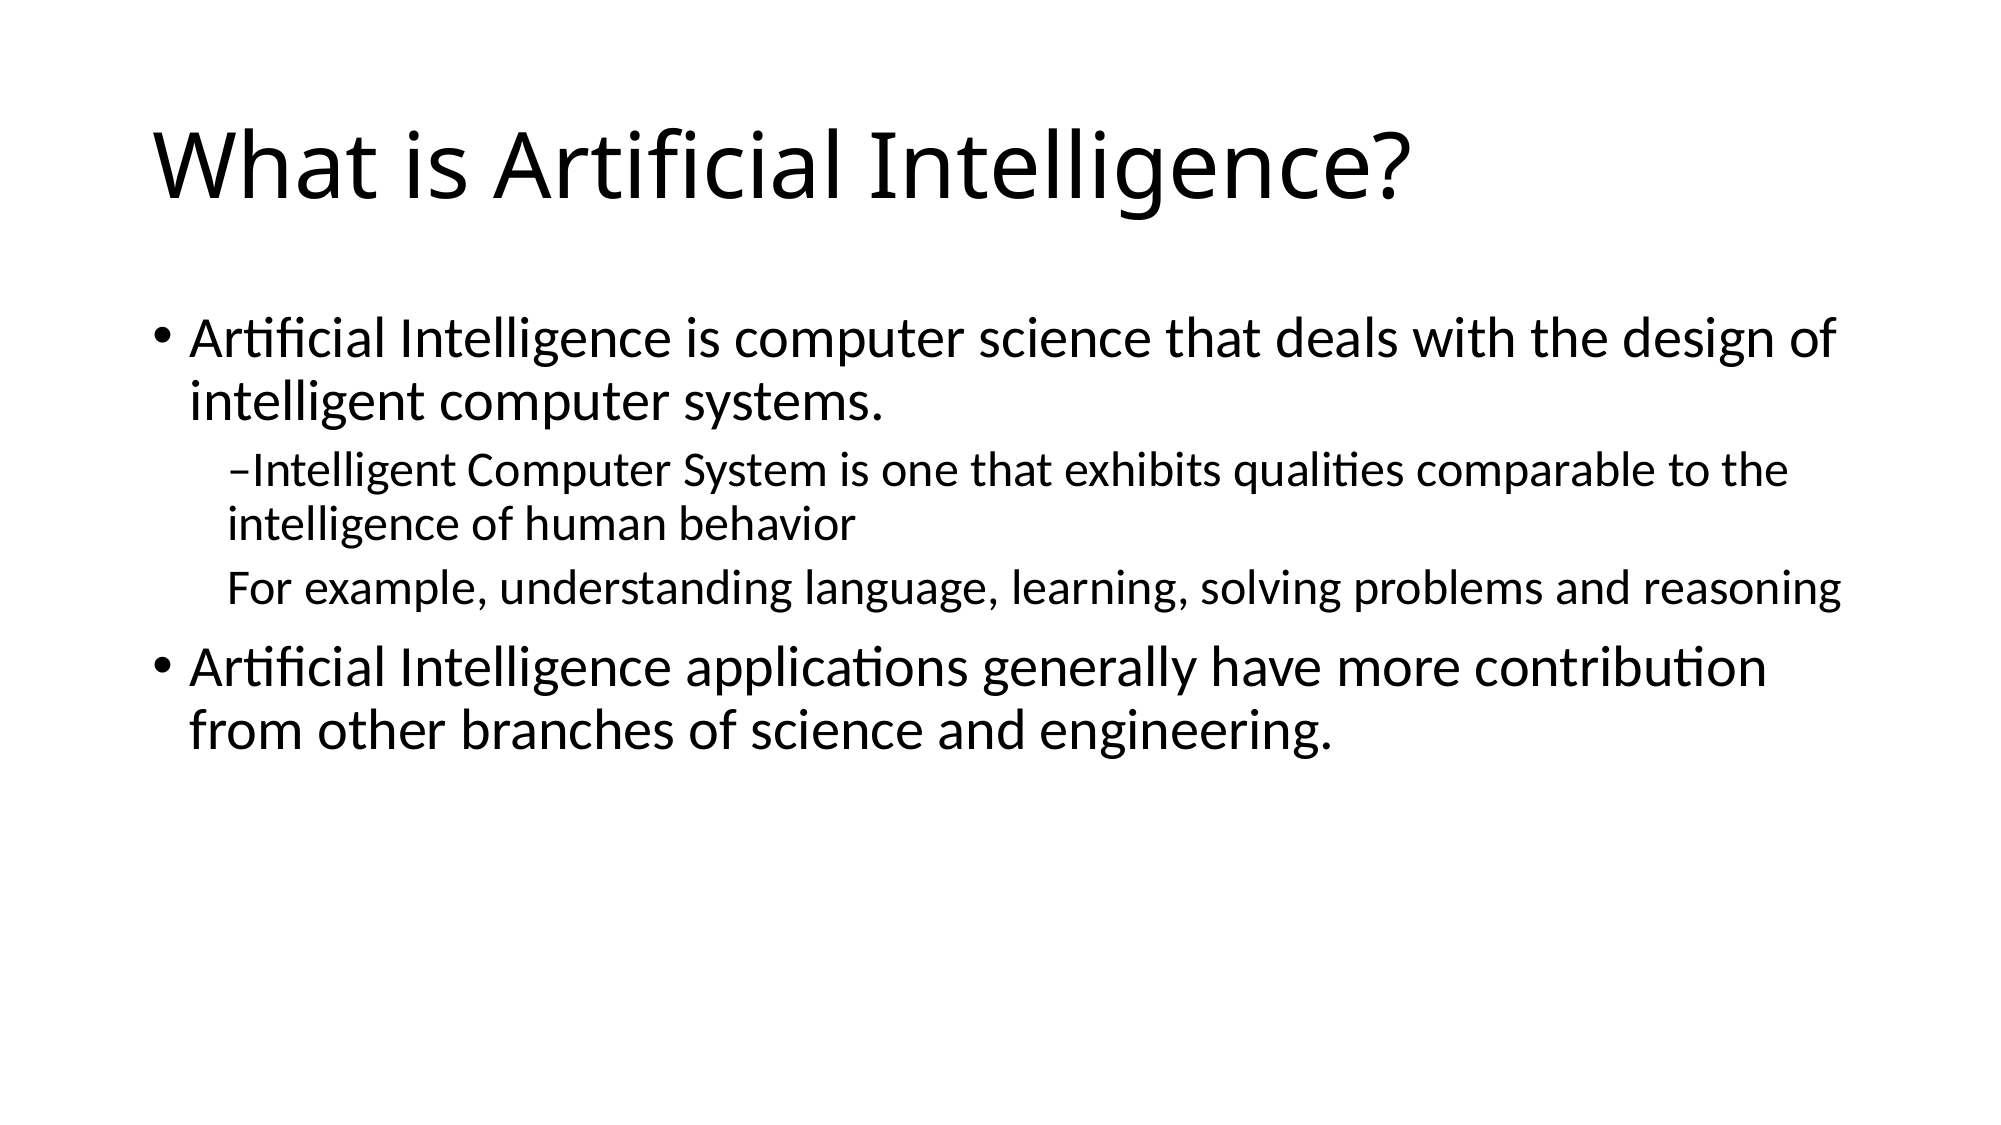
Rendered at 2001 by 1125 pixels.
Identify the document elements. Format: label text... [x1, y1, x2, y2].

title What is Artificial Intelligence? [137, 59, 1863, 278]
list Artificial Intelligence is computer science that deals with the design of intelligent computer systems. –Intelligent Computer System is one that exhibits qualities comparable to the intelligence of human behavior For example, understanding language, learning, solving problems and reasoning Artificial Intelligence applications generally have more contribution from other branches of science and engineering. [137, 299, 1863, 1014]
